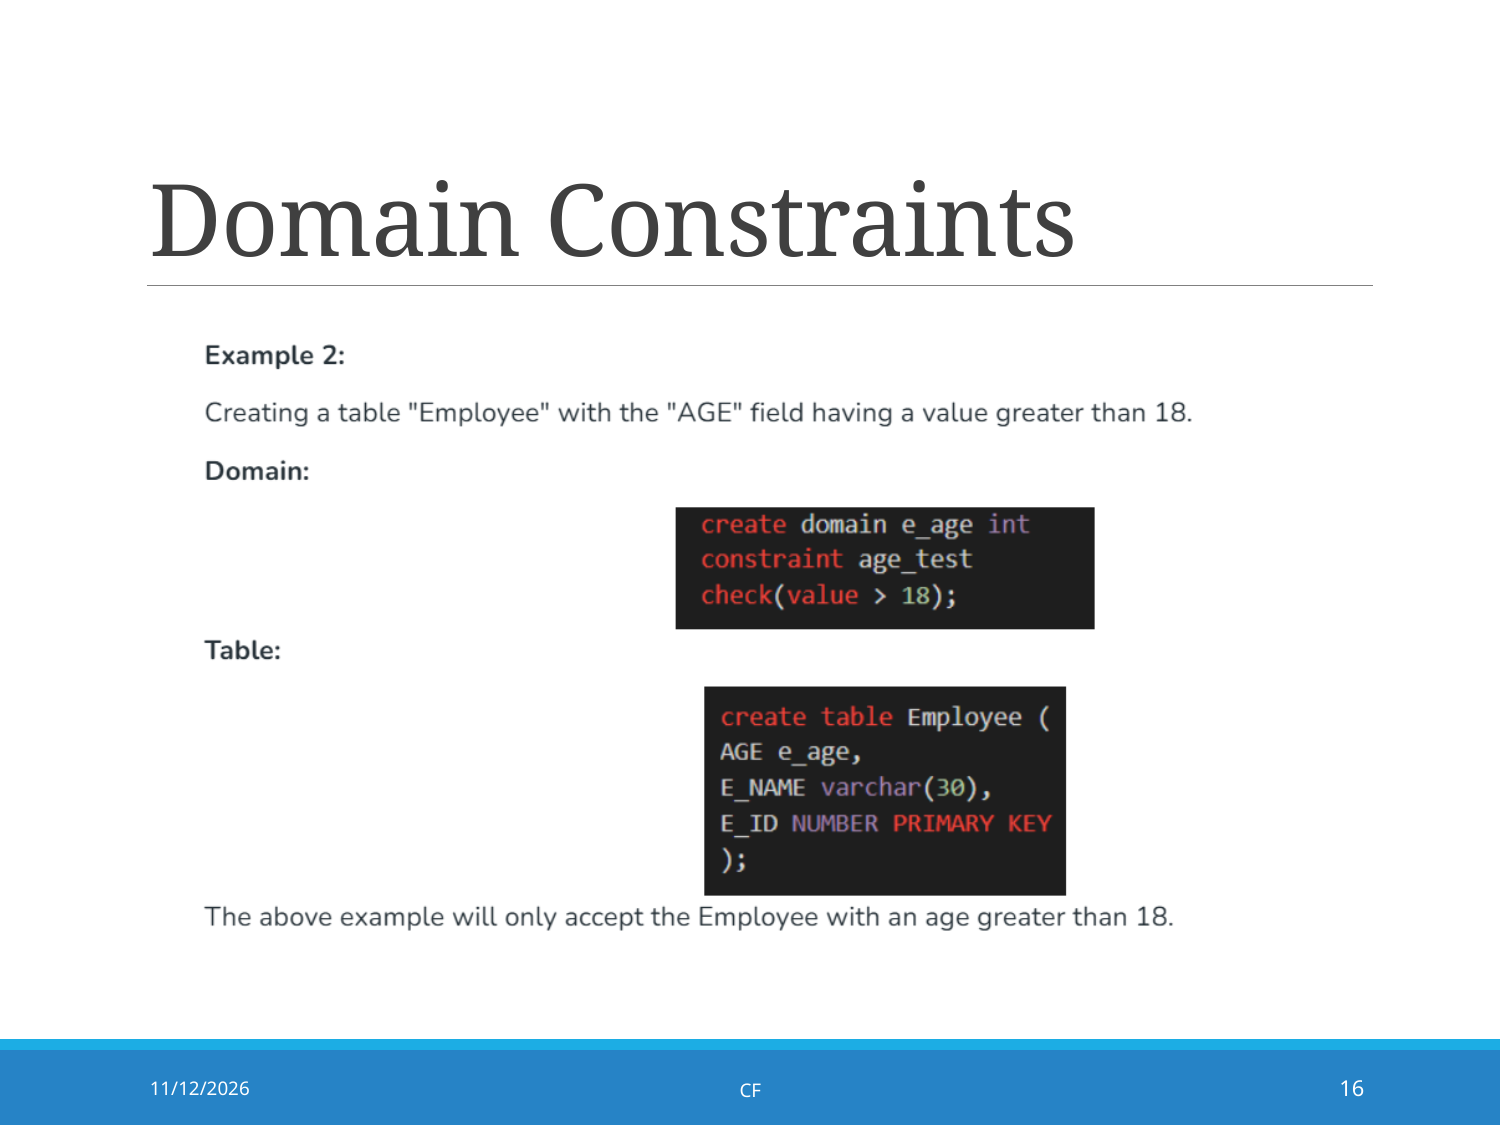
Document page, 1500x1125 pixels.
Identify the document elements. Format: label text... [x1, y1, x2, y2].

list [175, 336, 1332, 964]
title Domain Constraints [134, 47, 1373, 285]
slide_number 16 [1217, 1059, 1380, 1120]
footer CF [453, 1059, 1047, 1120]
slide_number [134, 1059, 440, 1120]
